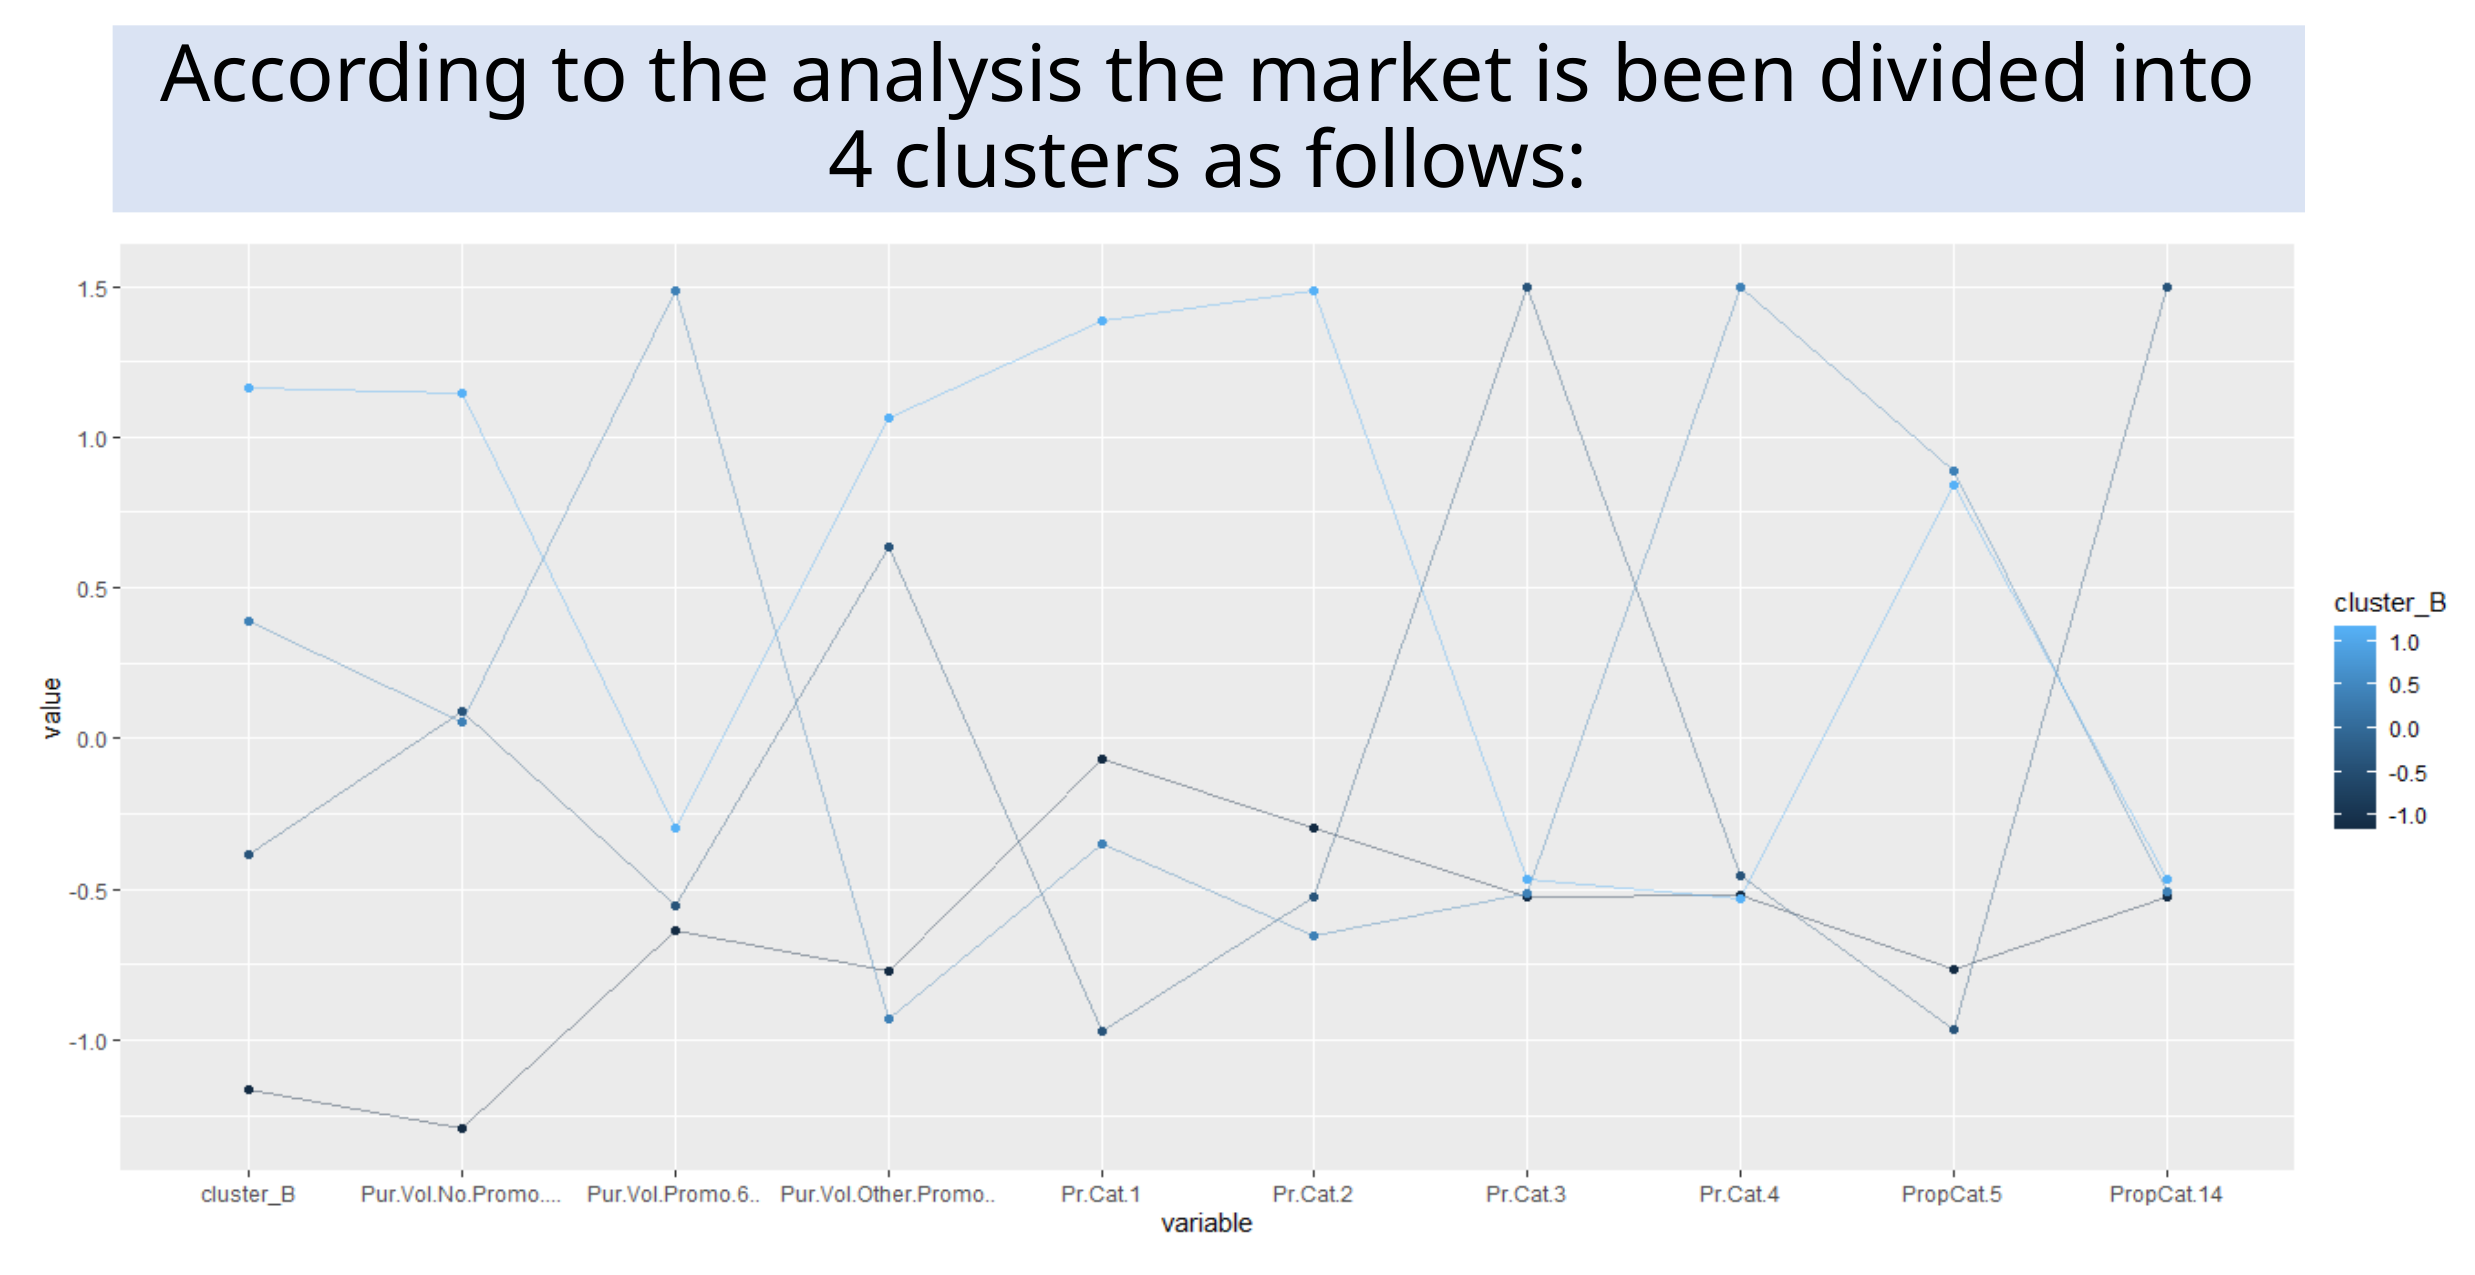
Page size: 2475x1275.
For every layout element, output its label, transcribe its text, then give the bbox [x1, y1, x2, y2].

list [24, 232, 2475, 1250]
title According to the analysis the market is been divided into 4 clusters as follows: [112, 25, 2305, 213]
